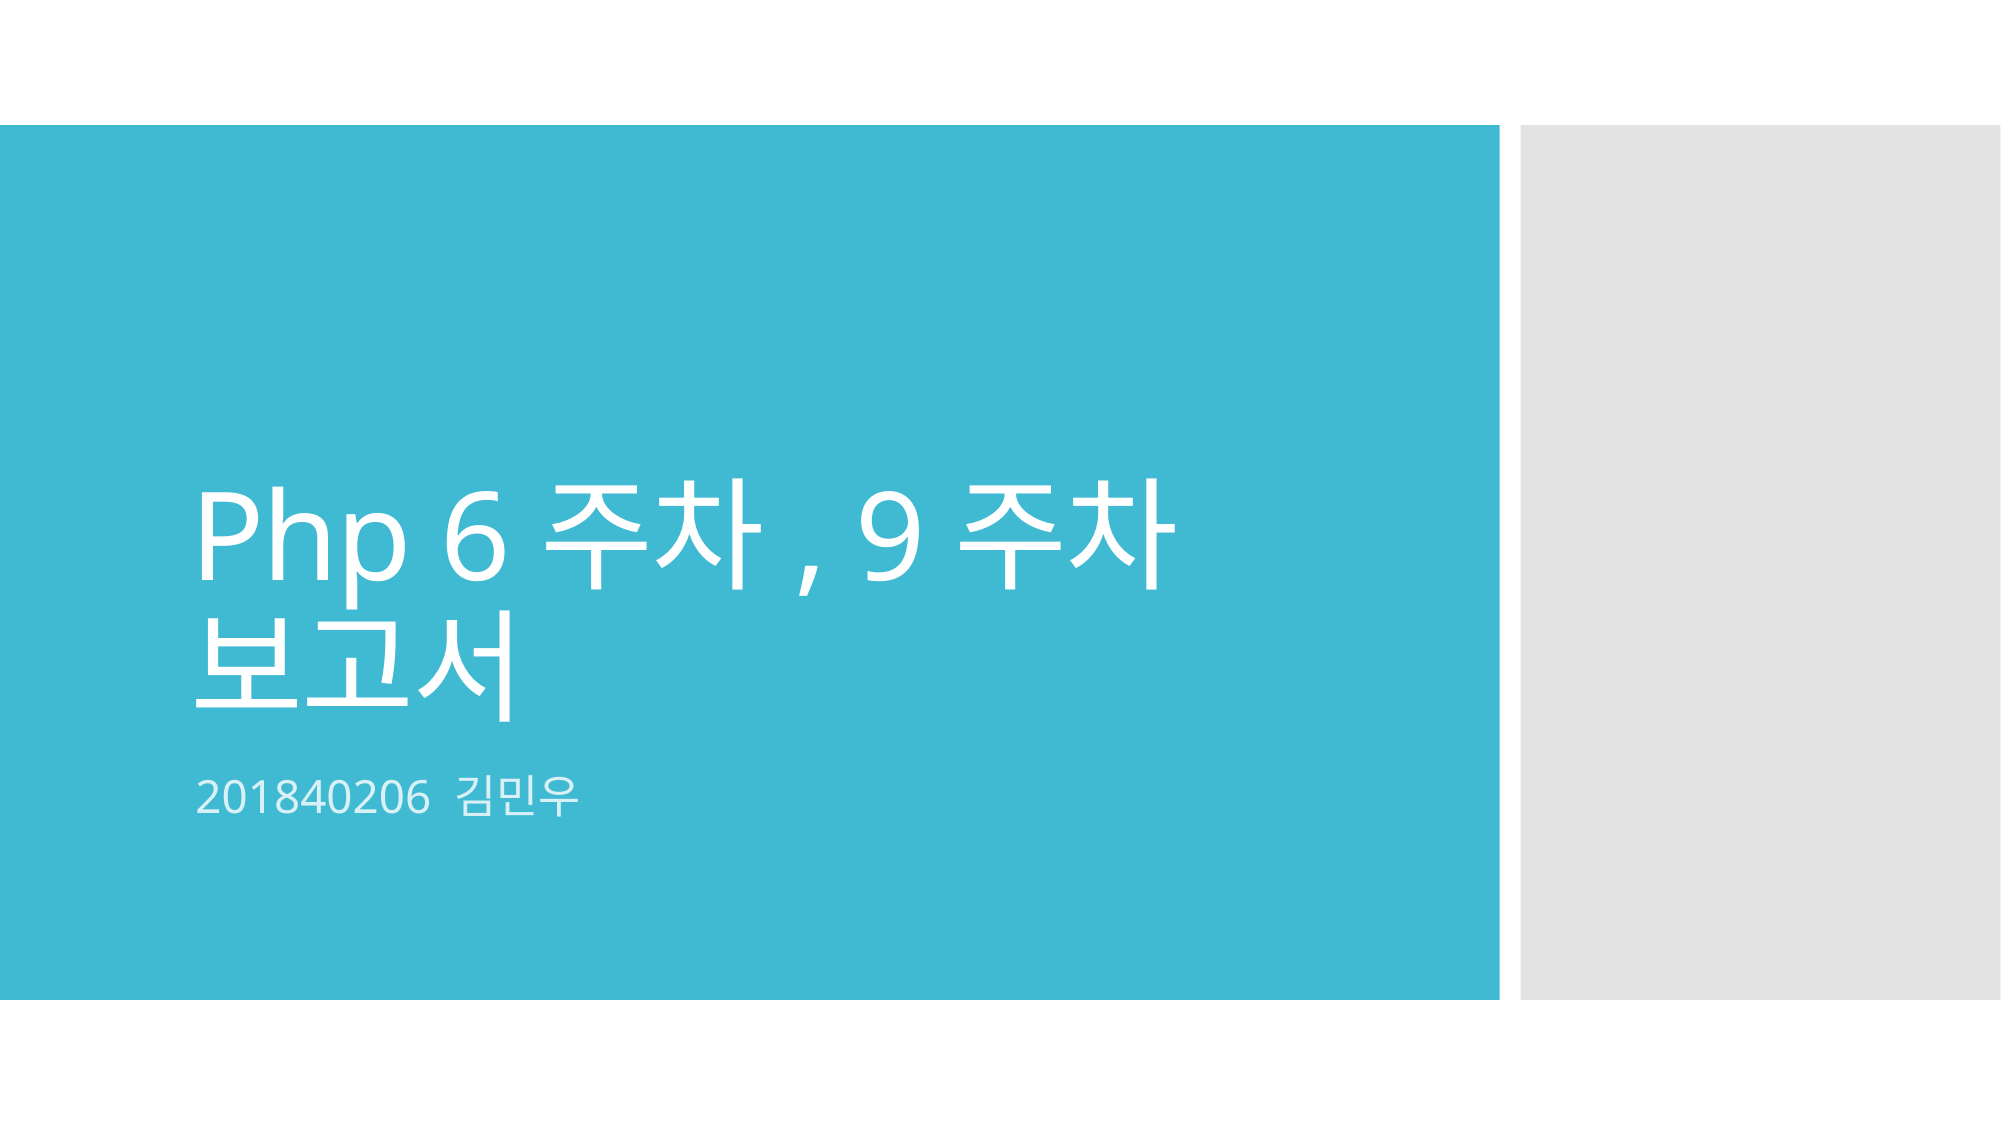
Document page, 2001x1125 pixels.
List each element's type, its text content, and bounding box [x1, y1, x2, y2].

title Php 6주차, 9주차 보고서 [175, 213, 1376, 747]
subtitle 201840206 김민우 [180, 766, 1381, 917]
